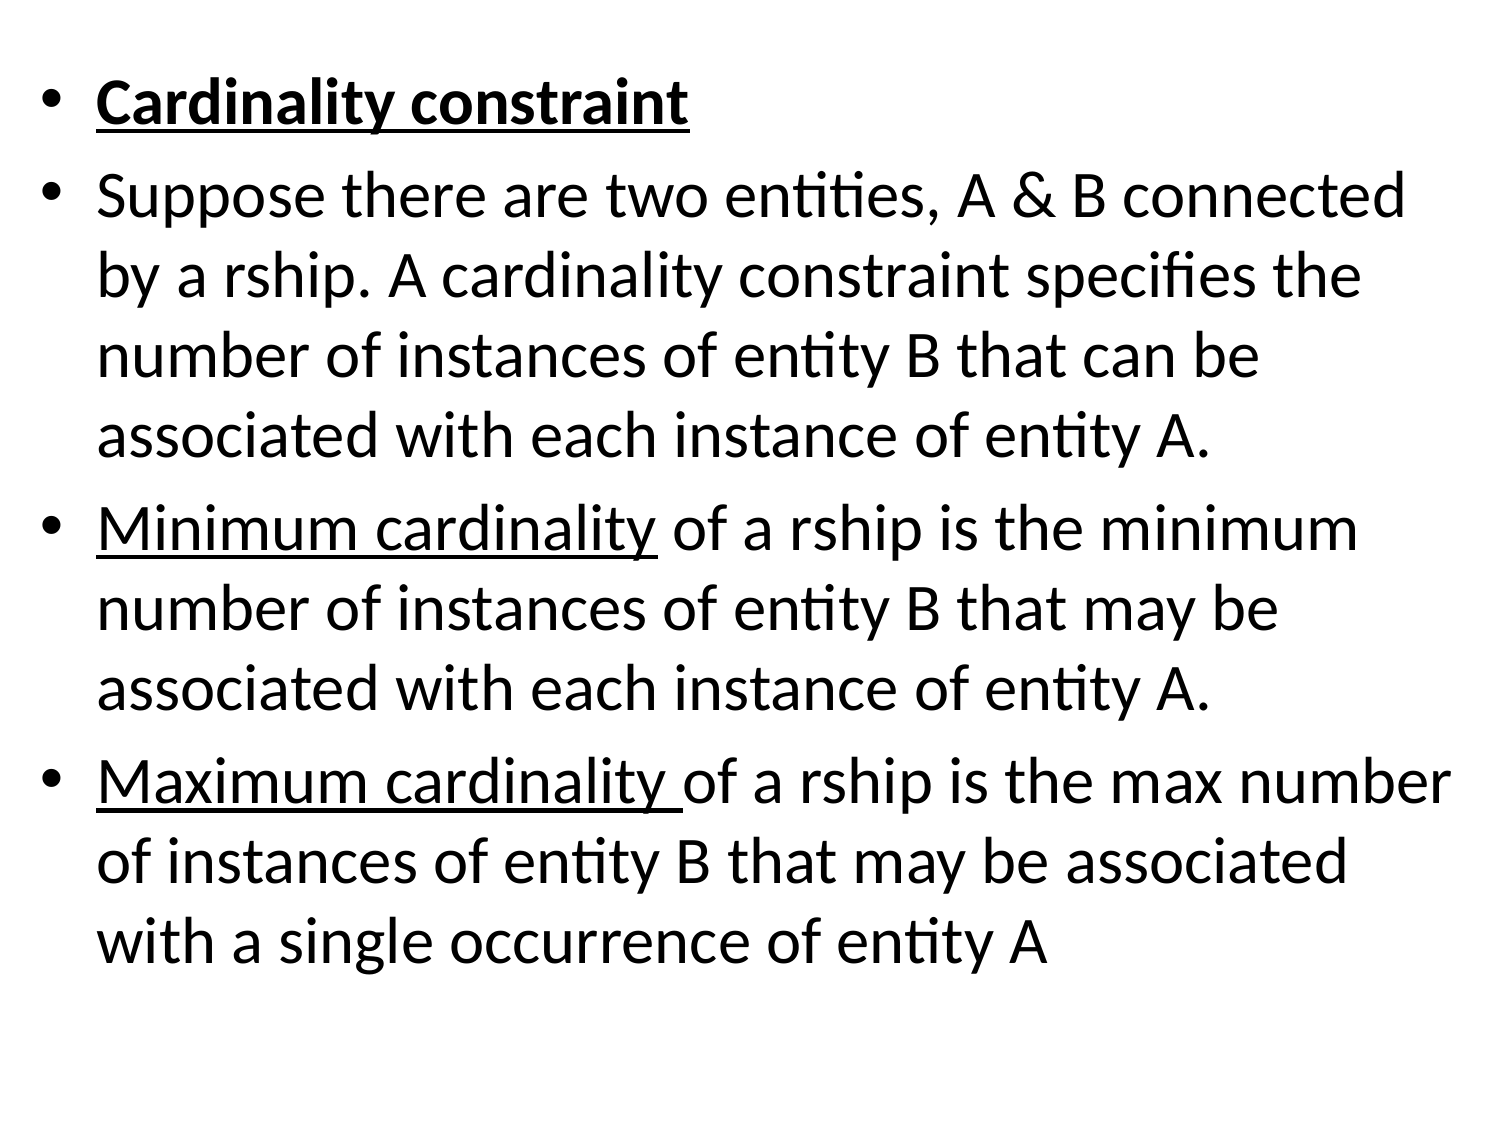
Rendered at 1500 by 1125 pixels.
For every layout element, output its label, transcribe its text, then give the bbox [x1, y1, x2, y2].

list Cardinality constraint Suppose there are two entities, A & B connected by a rship. A cardinality constraint specifies the number of instances of entity B that can be associated with each instance of entity A. Minimum cardinality of a rship is the minimum number of instances of entity B that may be associated with each instance of entity A. Maximum cardinality of a rship is the max number of instances of entity B that may be associated with a single occurrence of entity A [24, 50, 1475, 1088]
